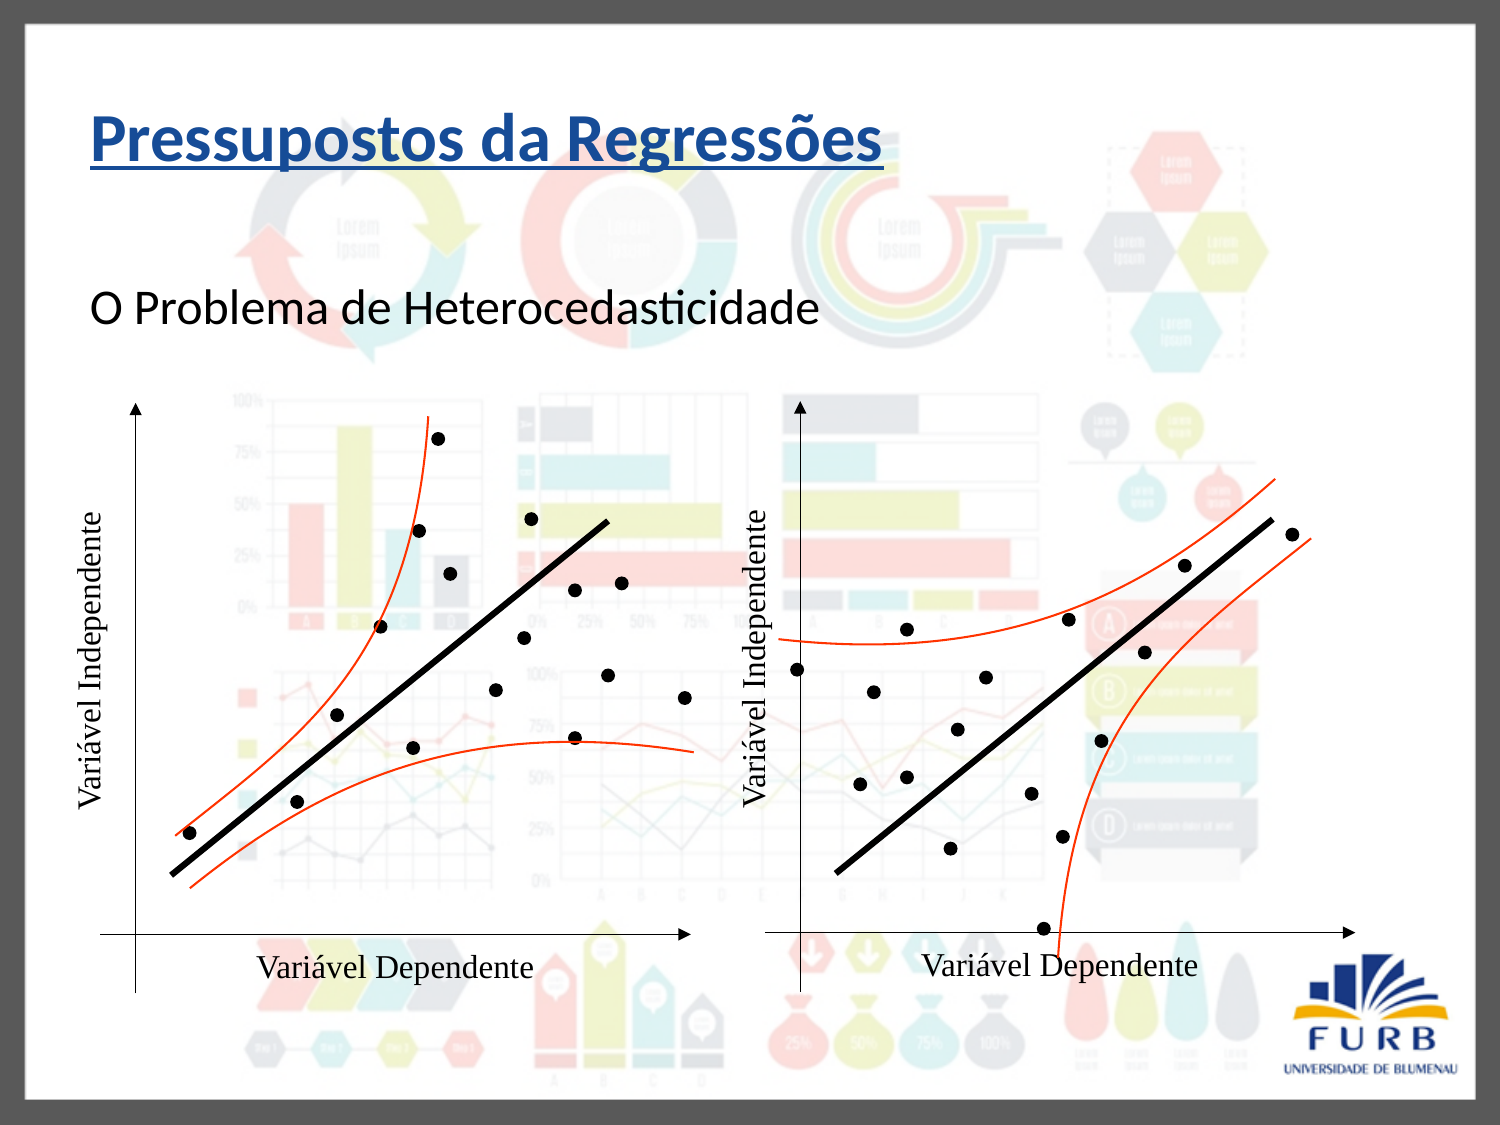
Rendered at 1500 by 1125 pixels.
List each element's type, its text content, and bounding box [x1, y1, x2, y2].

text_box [175, 416, 1312, 958]
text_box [724, 401, 1356, 992]
text_box O Problema de Heterocedasticidade [74, 267, 1425, 342]
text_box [59, 402, 691, 994]
picture [0, 0, 1500, 1125]
text_box Pressupostos da Regressões [74, 45, 1425, 233]
